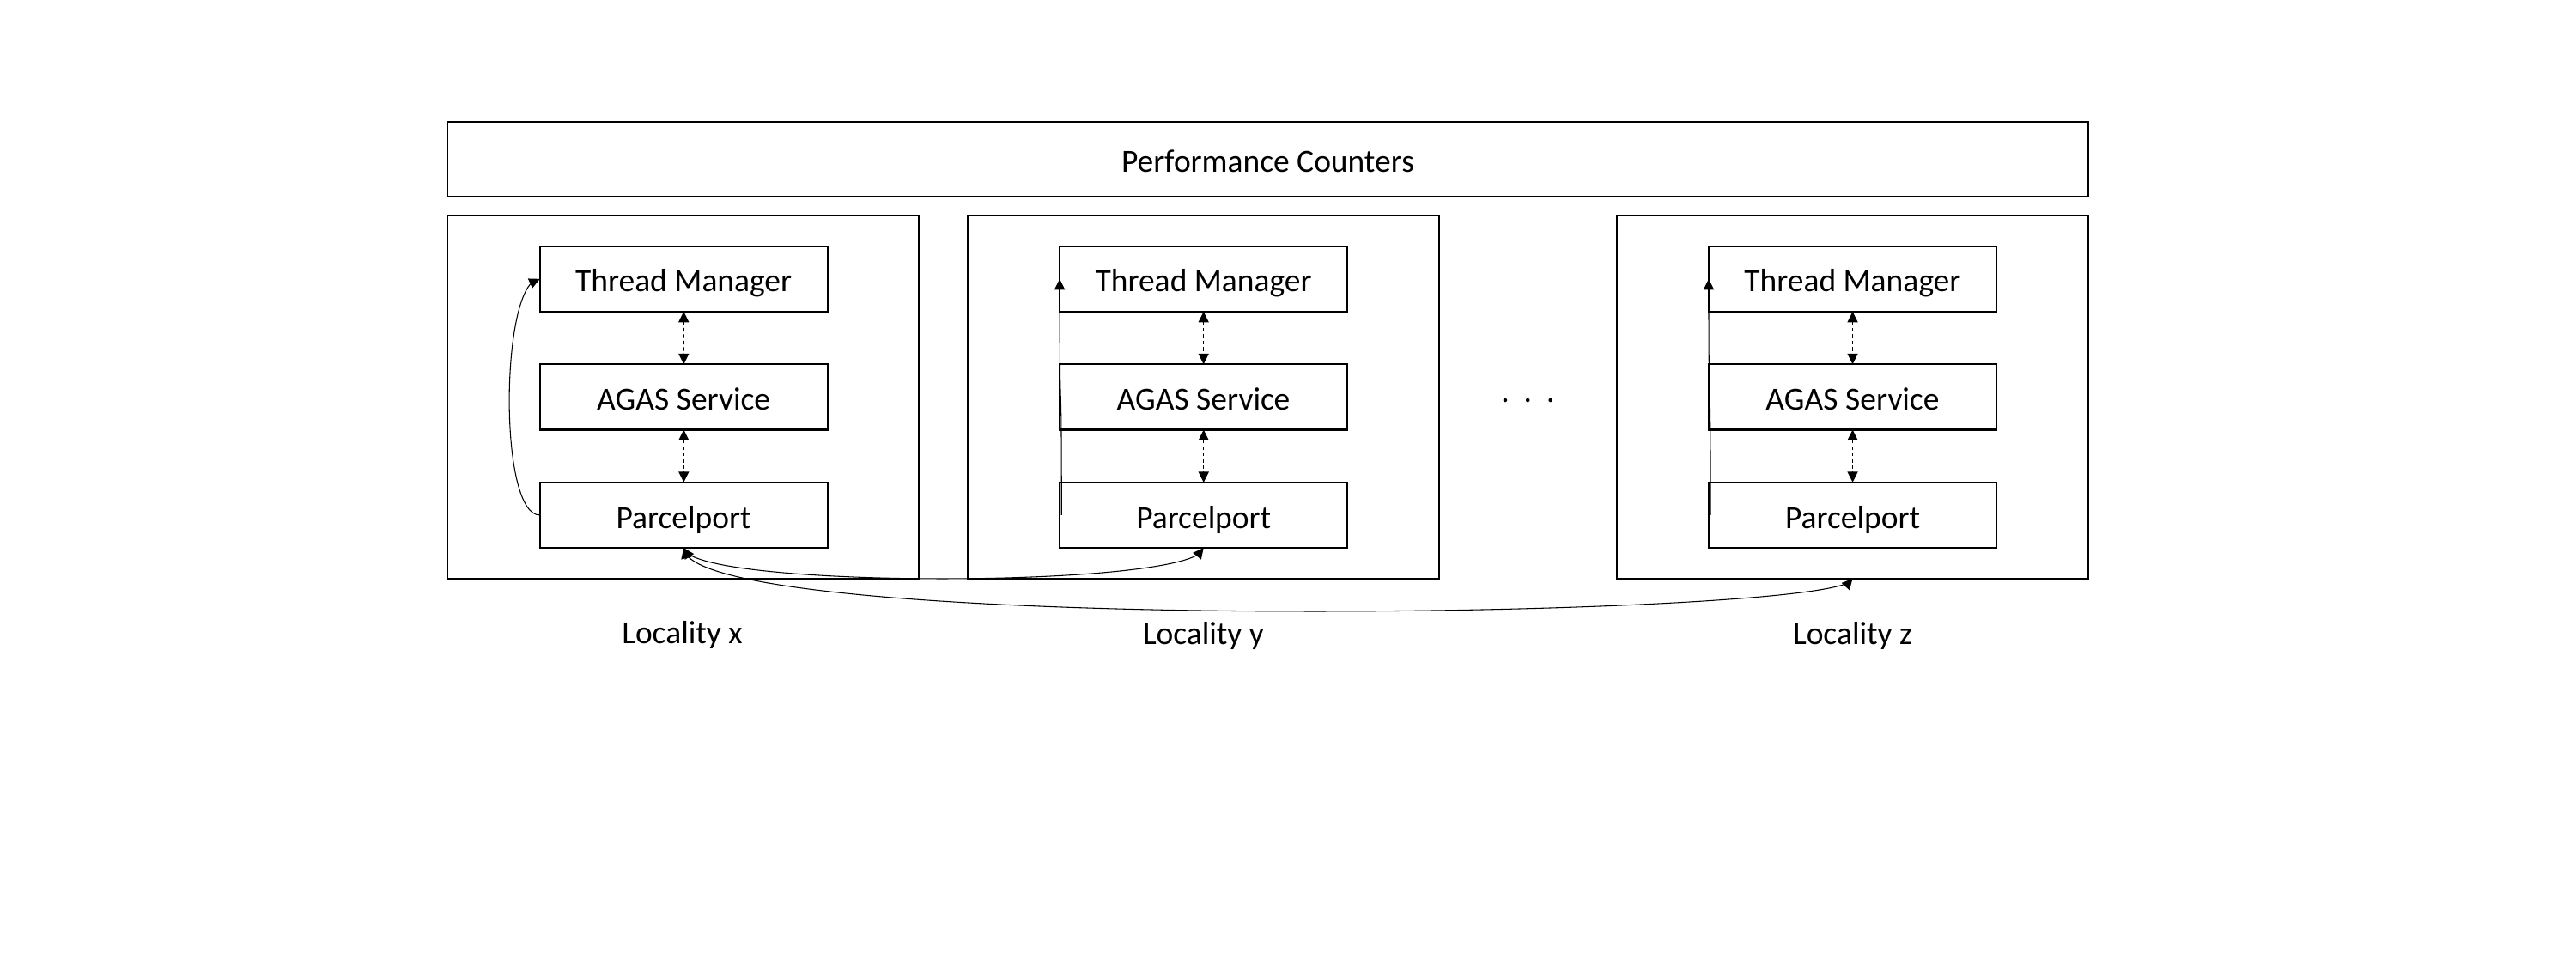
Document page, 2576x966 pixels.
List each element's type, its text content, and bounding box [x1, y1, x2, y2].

text_box [447, 215, 920, 580]
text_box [1252, 0, 1284, 966]
text_box [1616, 215, 2089, 580]
text_box [967, 215, 1252, 580]
text_box . . . [1488, 363, 1568, 416]
text_box [1284, 215, 1440, 580]
text_box Performance Counters [1284, 121, 2089, 197]
text_box Locality y [1130, 610, 1252, 658]
text_box Locality y [1130, 605, 1252, 611]
text_box Performance Counters [447, 121, 1252, 197]
text_box Locality z [1780, 605, 1925, 658]
text_box Locality x [609, 605, 756, 657]
